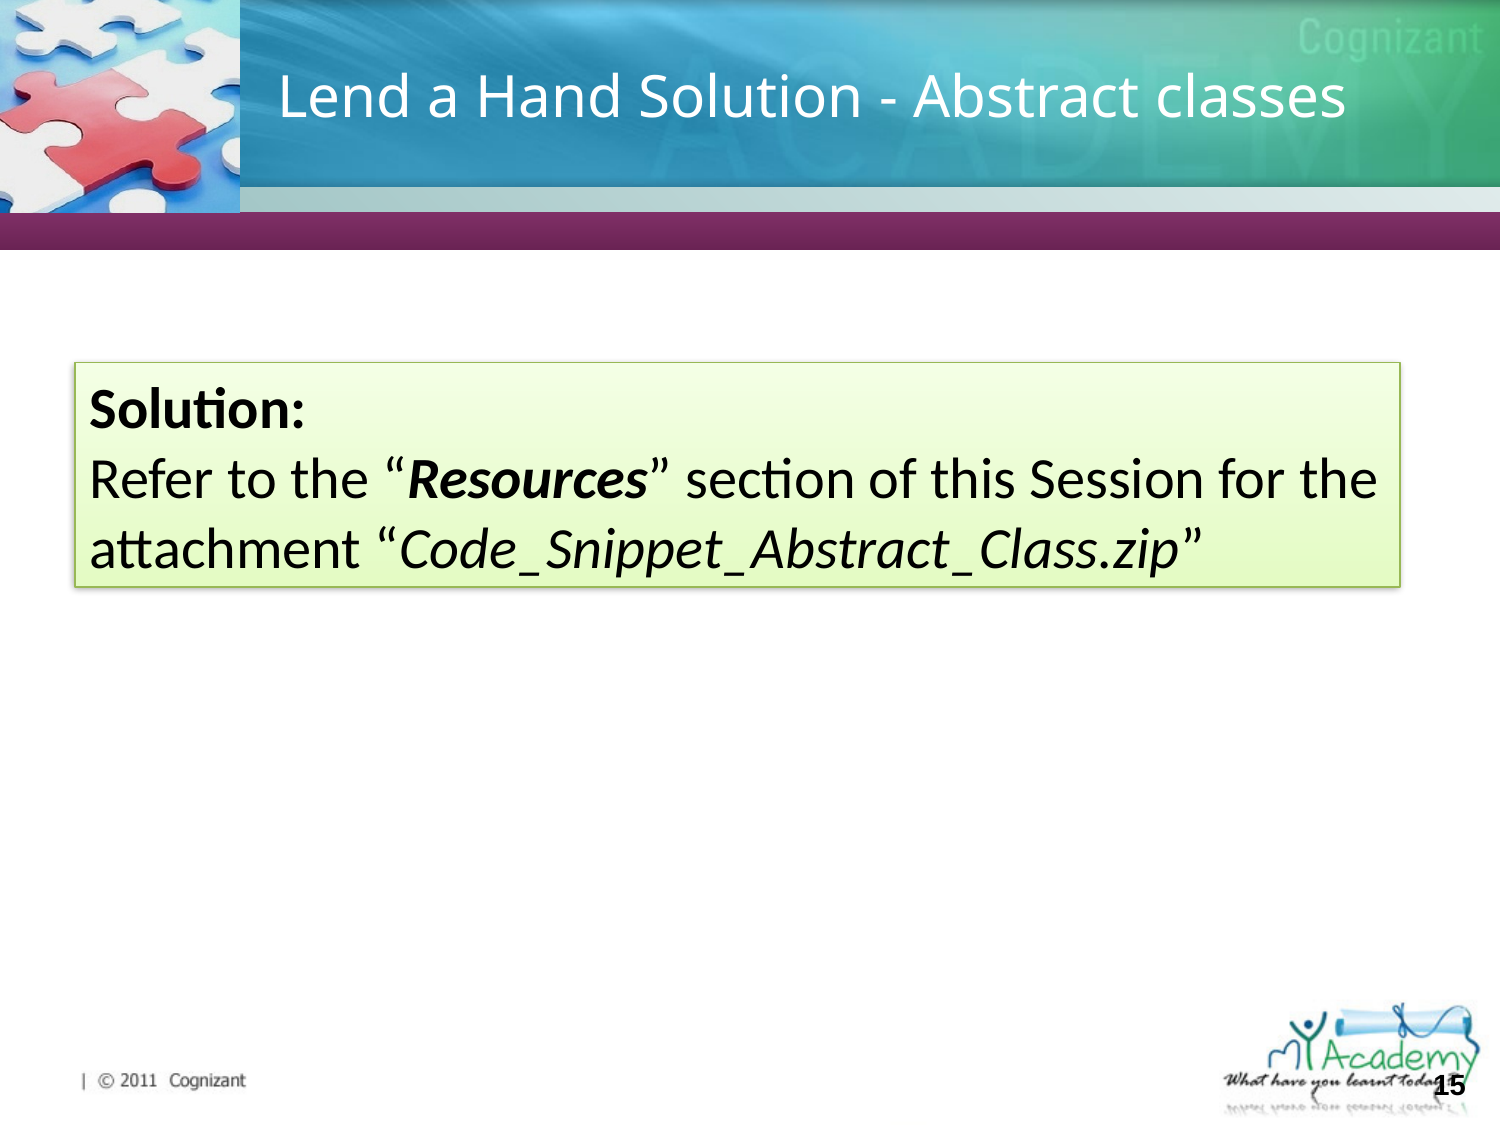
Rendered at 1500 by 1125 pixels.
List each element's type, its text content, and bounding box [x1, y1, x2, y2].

title Lend a Hand Solution - Abstract classes [262, 0, 1500, 188]
text_box Solution: Refer to the “Resources” section of this Session for the attachment “Code_Snippet_Abstract_Class.zip” [74, 362, 1401, 588]
picture [0, 0, 262, 213]
slide_number 15 [1418, 1059, 1492, 1112]
picture [0, 250, 1500, 1125]
